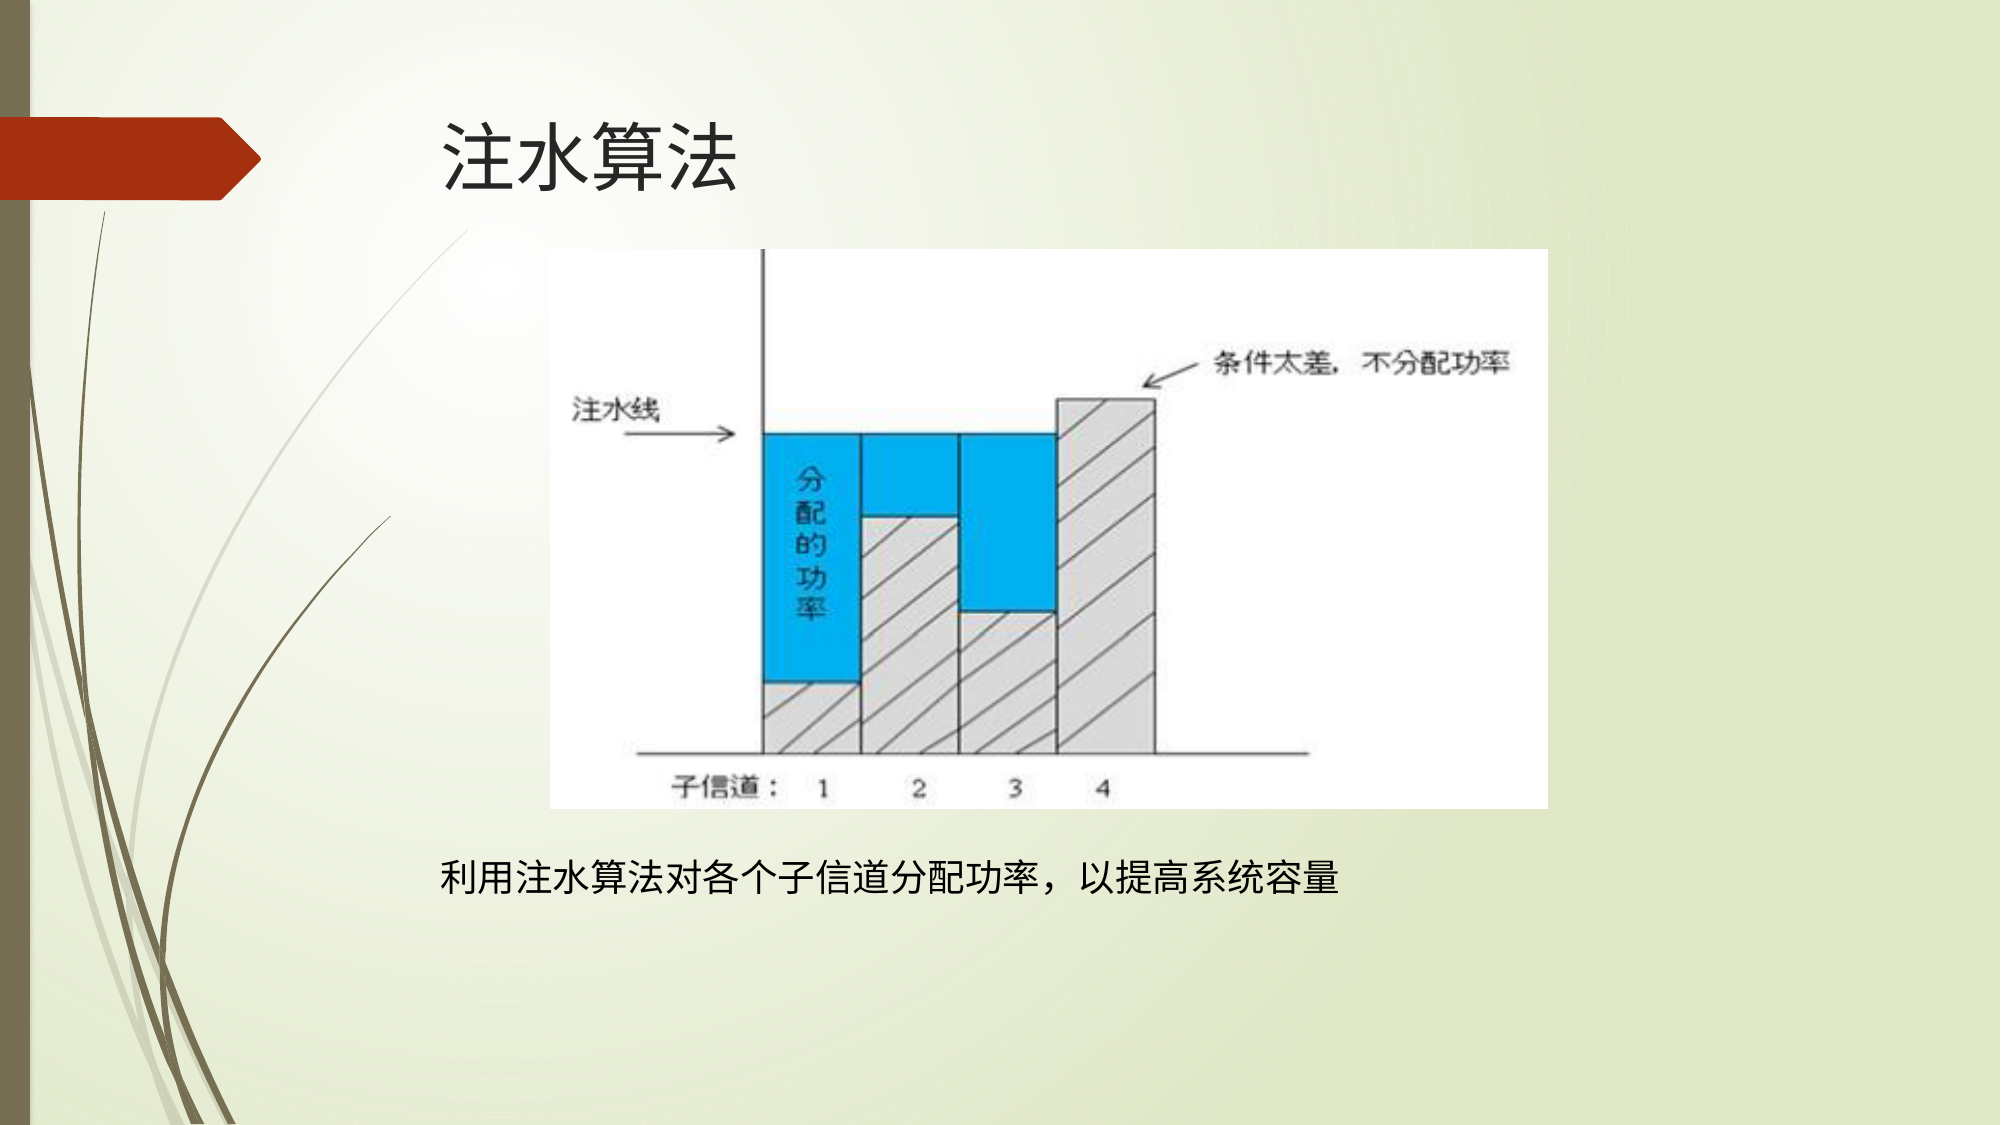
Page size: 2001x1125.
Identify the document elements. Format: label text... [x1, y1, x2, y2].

text_box 利用注水算法对各个子信道分配功率，以提高系统容量 [425, 846, 1669, 907]
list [550, 249, 1548, 809]
title 注水算法 [425, 102, 1888, 313]
